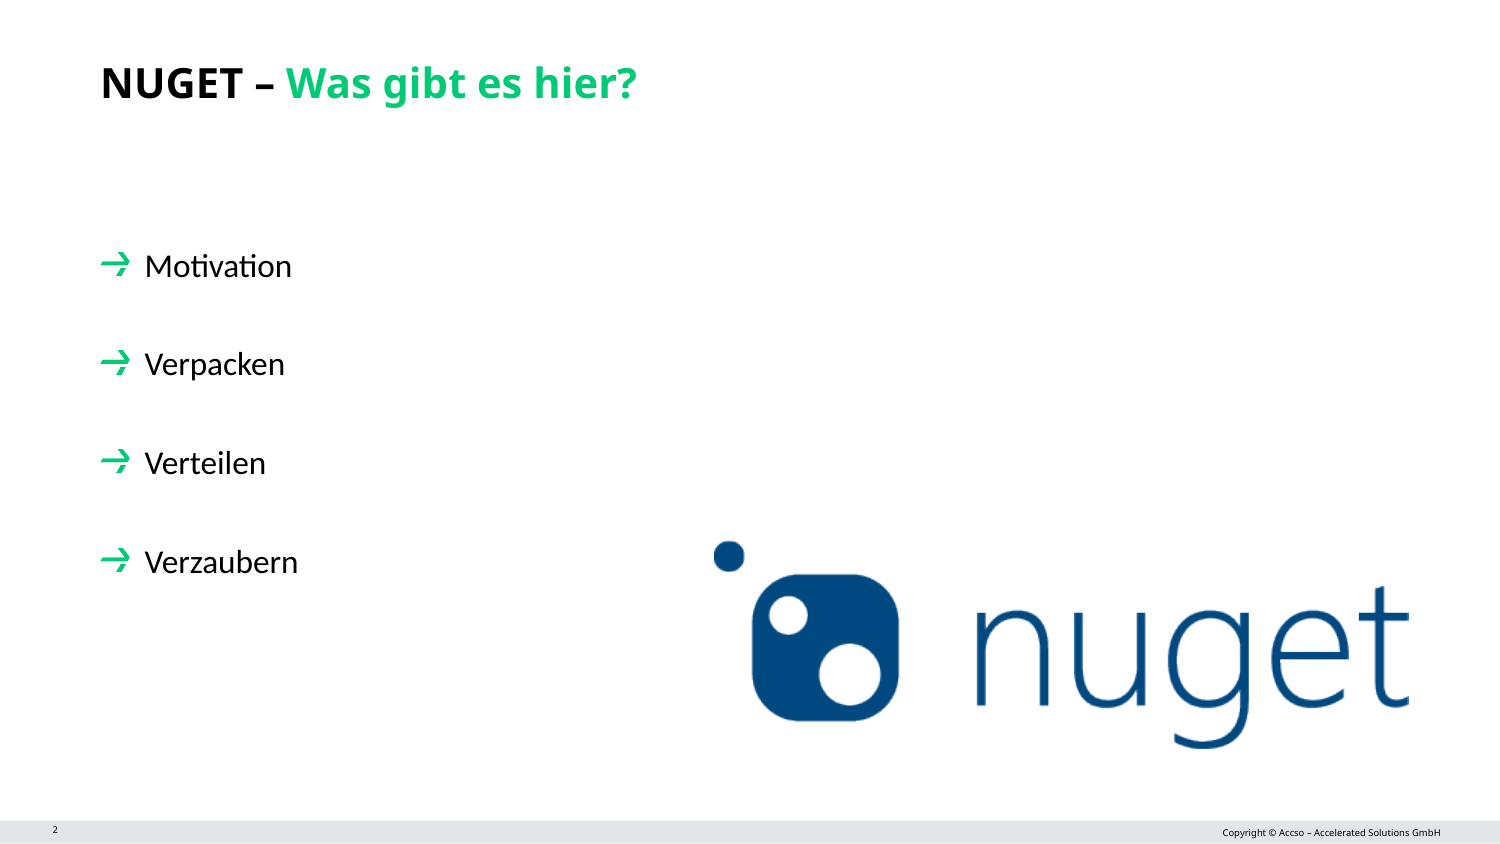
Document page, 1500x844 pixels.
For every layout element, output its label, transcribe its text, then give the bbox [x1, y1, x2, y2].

picture [100, 449, 130, 473]
title NUGET – Was gibt es hier? [100, 38, 1430, 127]
list Motivation Verpacken Verteilen Verzaubern [100, 243, 1400, 751]
picture [100, 252, 130, 276]
picture [714, 539, 1409, 752]
picture [100, 548, 130, 572]
picture [100, 350, 130, 375]
